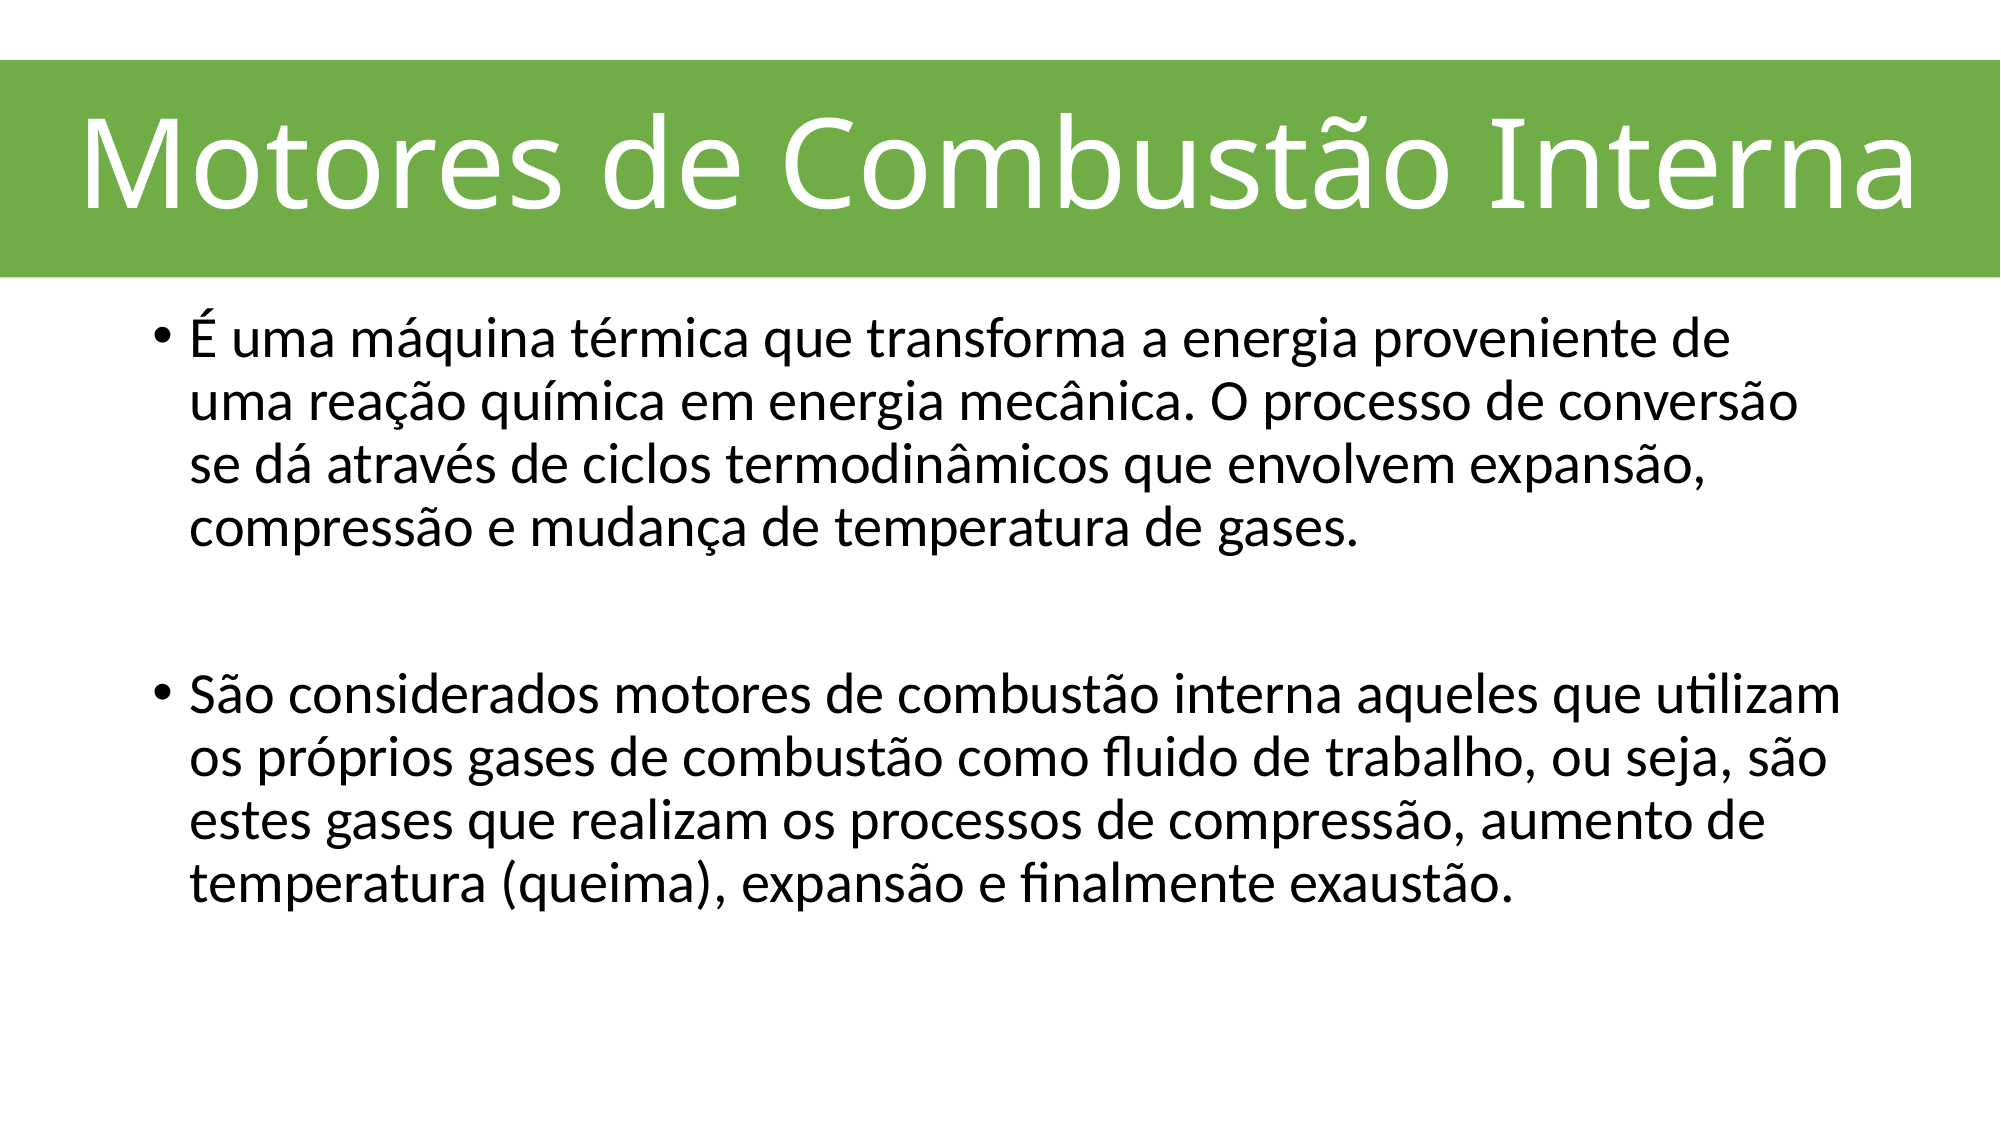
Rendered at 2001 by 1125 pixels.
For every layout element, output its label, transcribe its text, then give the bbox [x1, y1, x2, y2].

title Motores de Combustão Interna [0, 59, 2000, 278]
list É uma máquina térmica que transforma a energia proveniente de uma reação química em energia mecânica. O processo de conversão se dá através de ciclos termodinâmicos que envolvem expansão, compressão e mudança de temperatura de gases. São considerados motores de combustão interna aqueles que utilizam os próprios gases de combustão como fluido de trabalho, ou seja, são estes gases que realizam os processos de compressão, aumento de temperatura (queima), expansão e finalmente exaustão. [137, 299, 1863, 1014]
